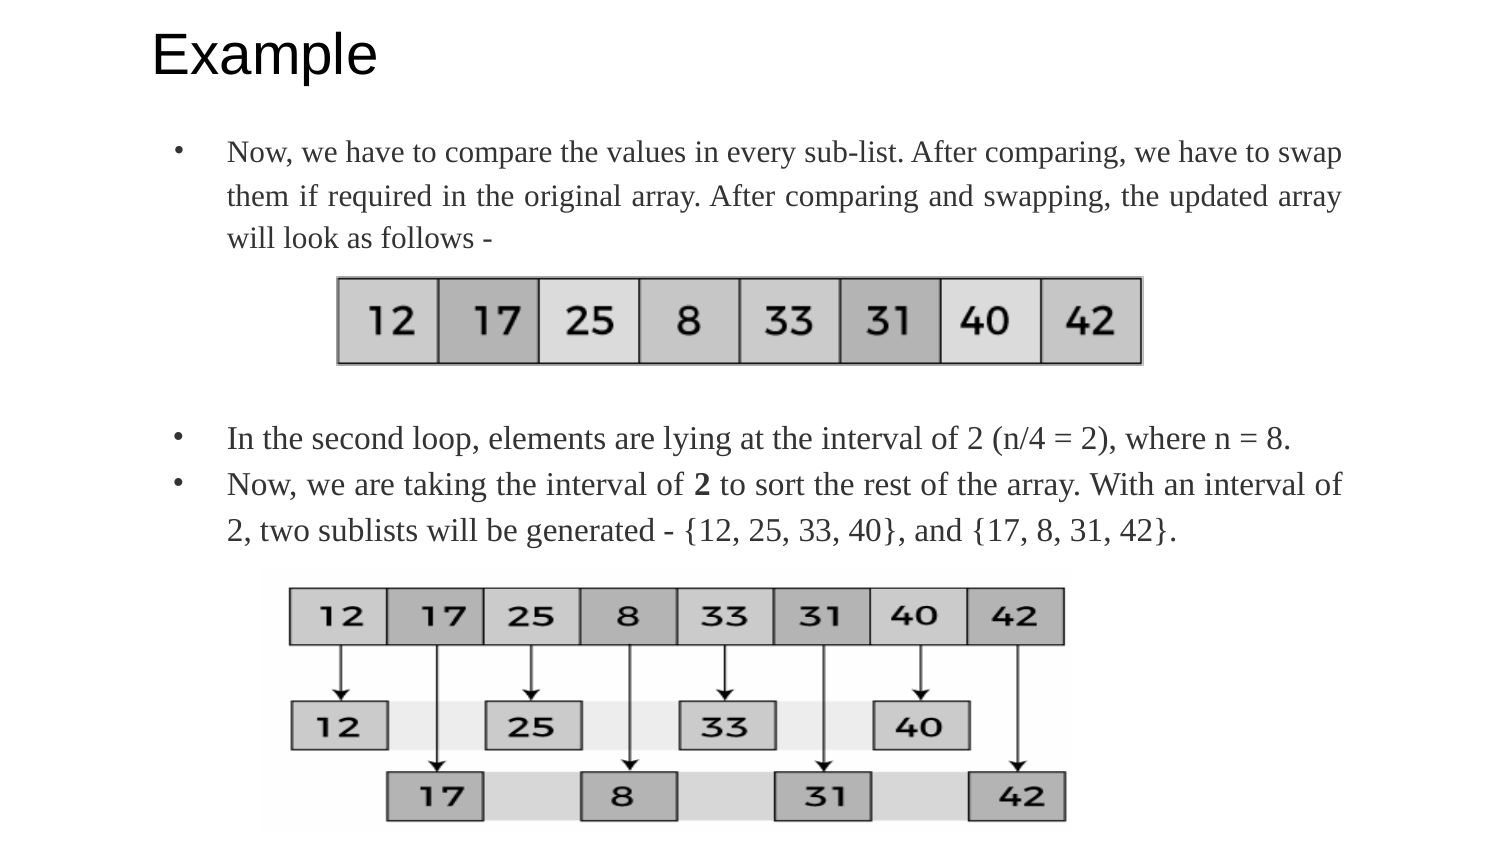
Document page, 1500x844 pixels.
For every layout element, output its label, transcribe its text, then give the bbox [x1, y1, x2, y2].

title Example [140, 0, 1356, 111]
list Now, we have to compare the values in every sub-list. After comparing, we have to swap them if required in the original array. After comparing and swapping, the updated array will look as follows - In the second loop, elements are lying at the interval of 2 (n/4 = 2), where n = 8. Now, we are taking the interval of 2 to sort the rest of the array. With an interval of 2, two sublists will be generated - {12, 25, 33, 40}, and {17, 8, 31, 42}. [140, 120, 1356, 618]
picture [317, 249, 1178, 392]
picture [257, 567, 1073, 833]
